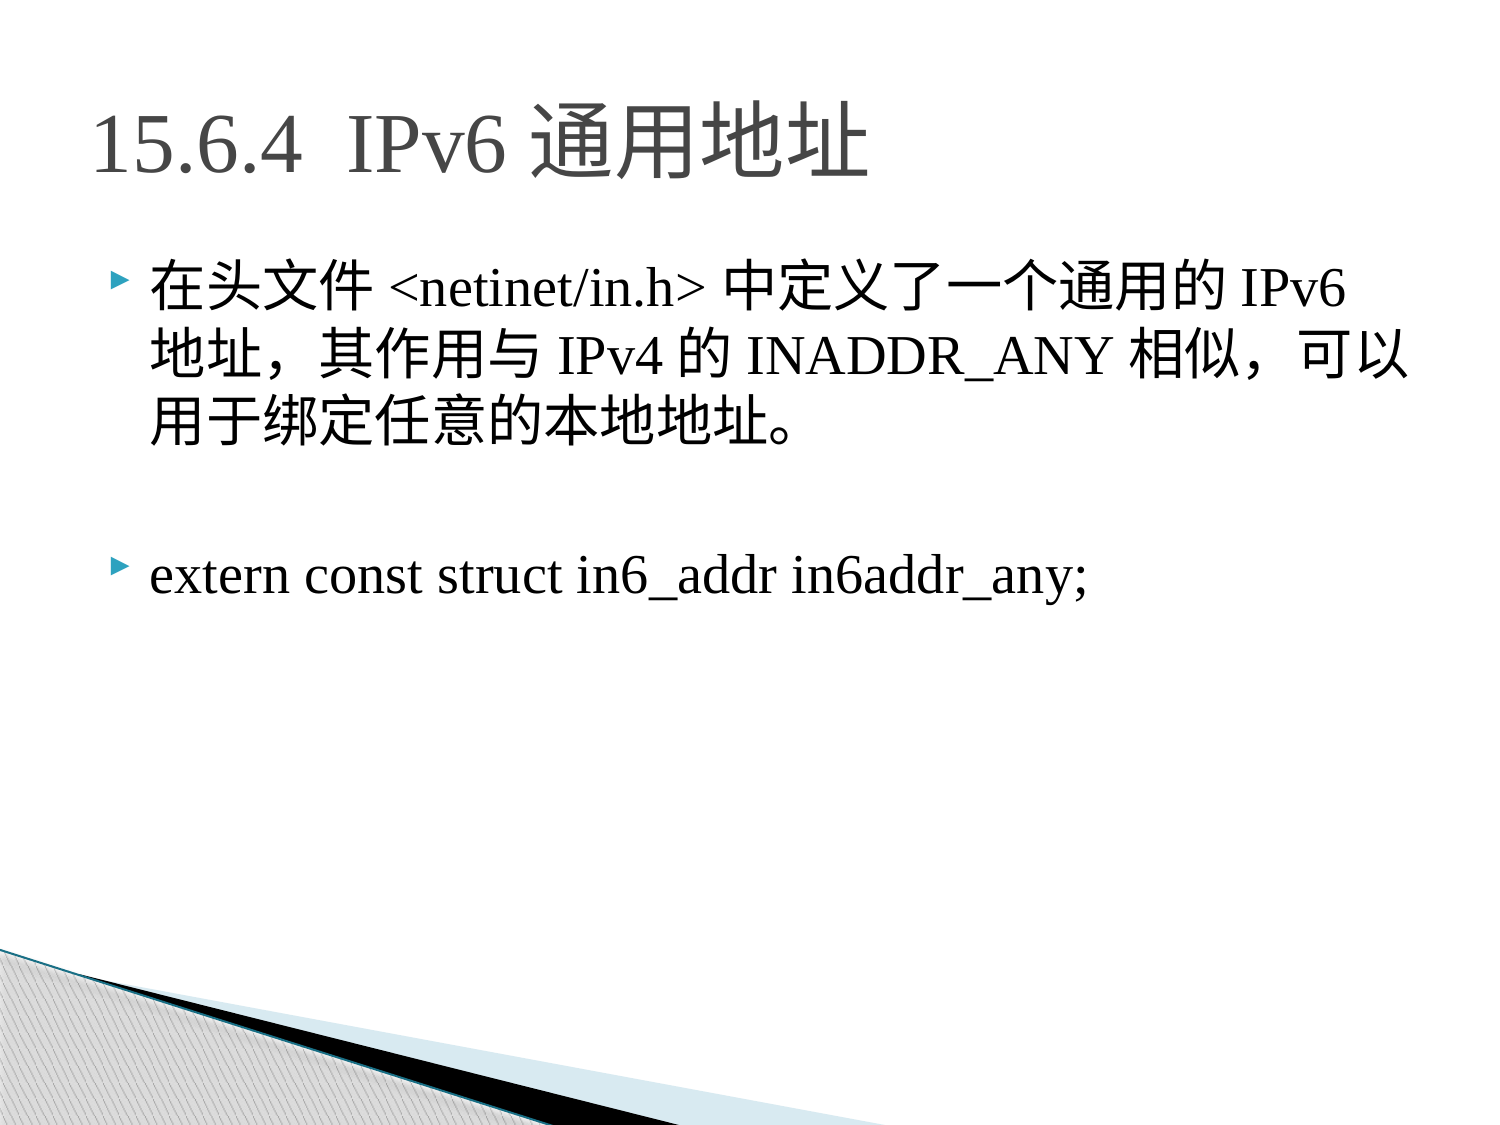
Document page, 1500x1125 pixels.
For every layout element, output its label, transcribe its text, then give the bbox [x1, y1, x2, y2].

list 在头文件<netinet/in.h>中定义了一个通用的IPv6地址，其作用与IPv4的INADDR_ANY相似，可以用于绑定任意的本地地址。 extern const struct in6_addr in6addr_any; [75, 243, 1425, 986]
title 15.6.4 IPv6通用地址 [75, 45, 1425, 233]
